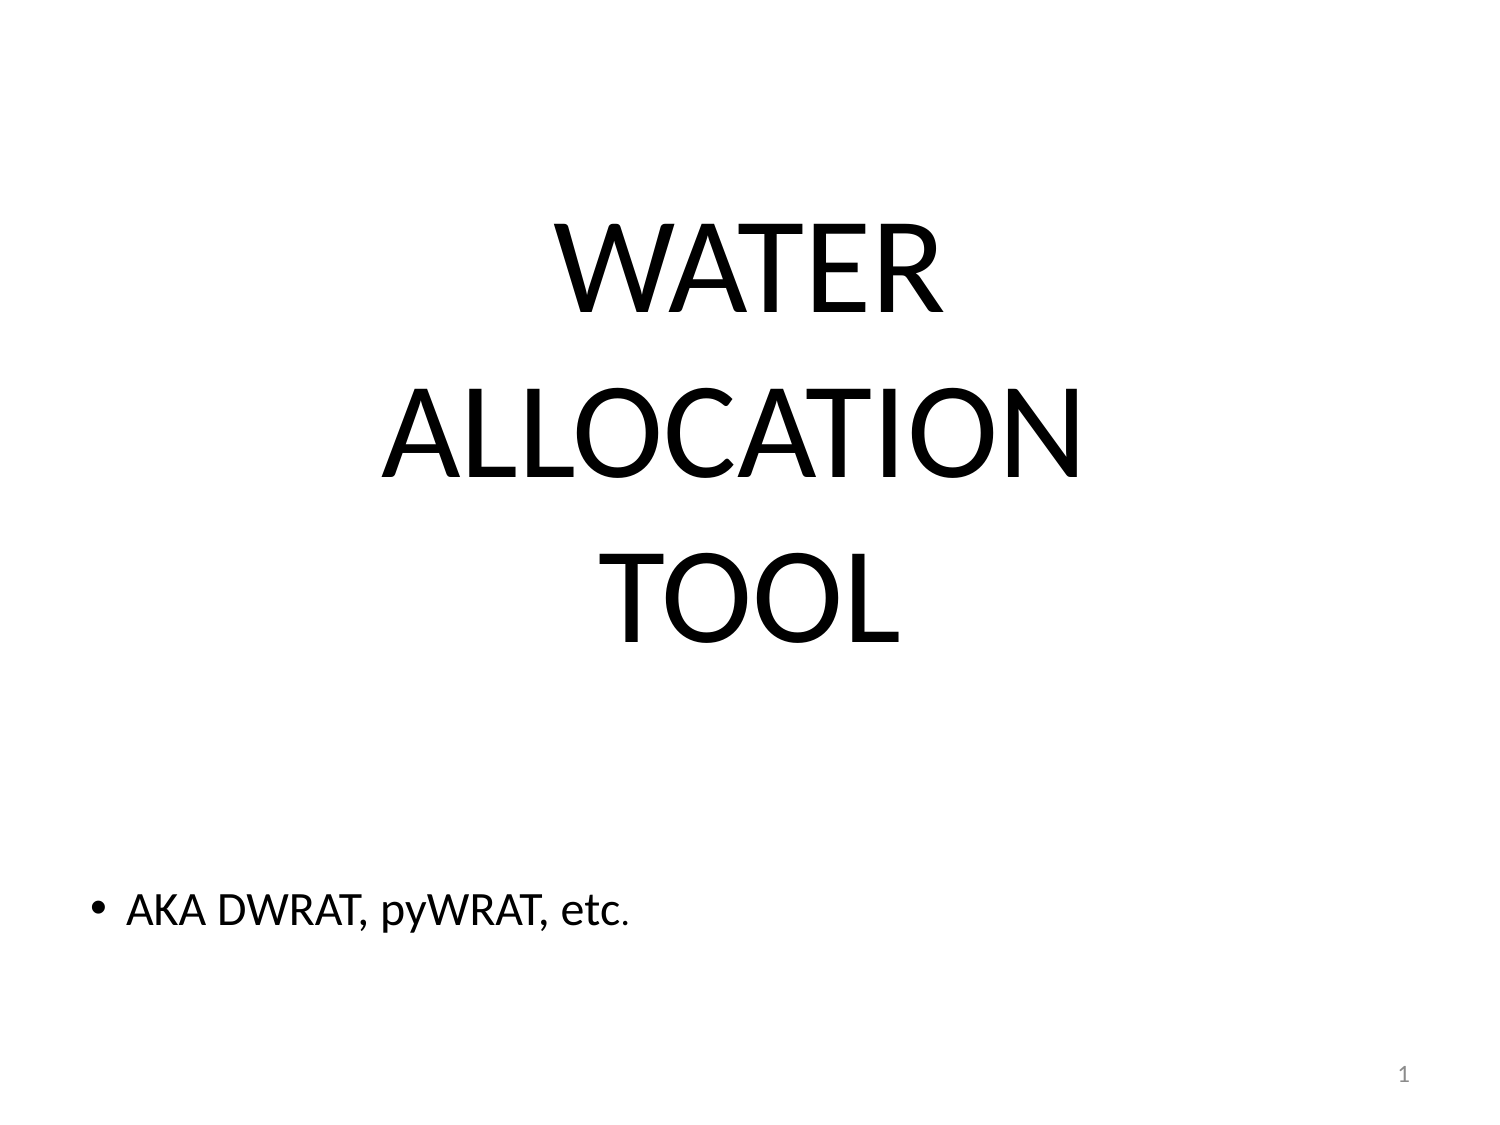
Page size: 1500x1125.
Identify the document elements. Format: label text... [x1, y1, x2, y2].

title WATER ALLOCATION TOOL [75, 45, 1425, 750]
slide_number 1 [1074, 1042, 1425, 1103]
list AKA DWRAT, pyWRAT, etc. [75, 750, 1425, 988]
